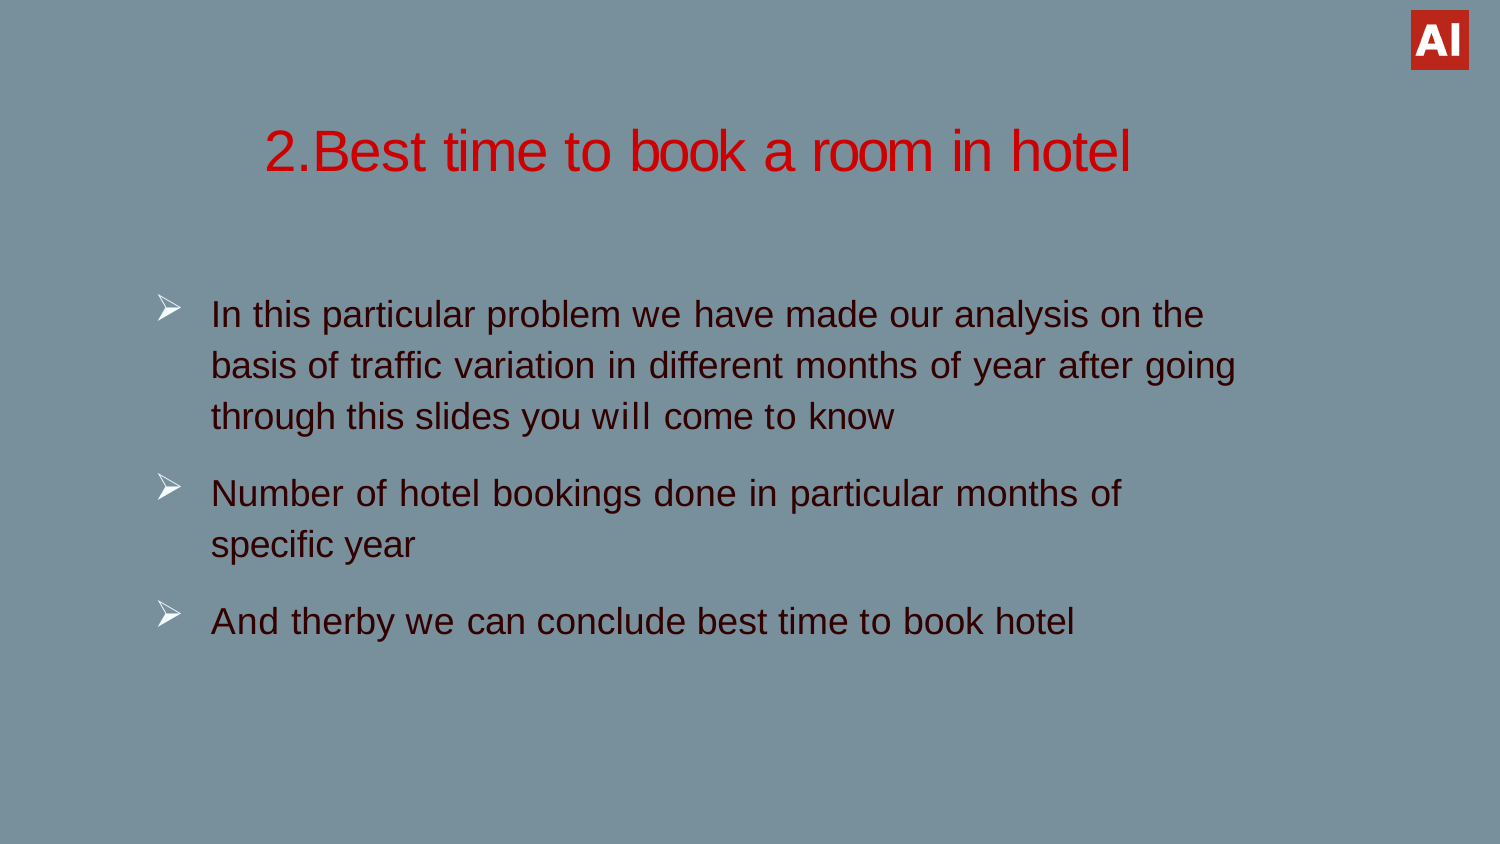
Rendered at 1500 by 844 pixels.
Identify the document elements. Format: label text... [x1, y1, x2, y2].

picture [1411, 10, 1469, 70]
title 2.Best time to book a room in hotel [262, 111, 1203, 255]
list In this particular problem we have made our analysis on the basis of trafﬁc variation in different months of year after going through this slides you will come to know Number of hotel bookings done in particular months of speciﬁc year And therby we can conclude best time to book hotel [153, 281, 1240, 759]
